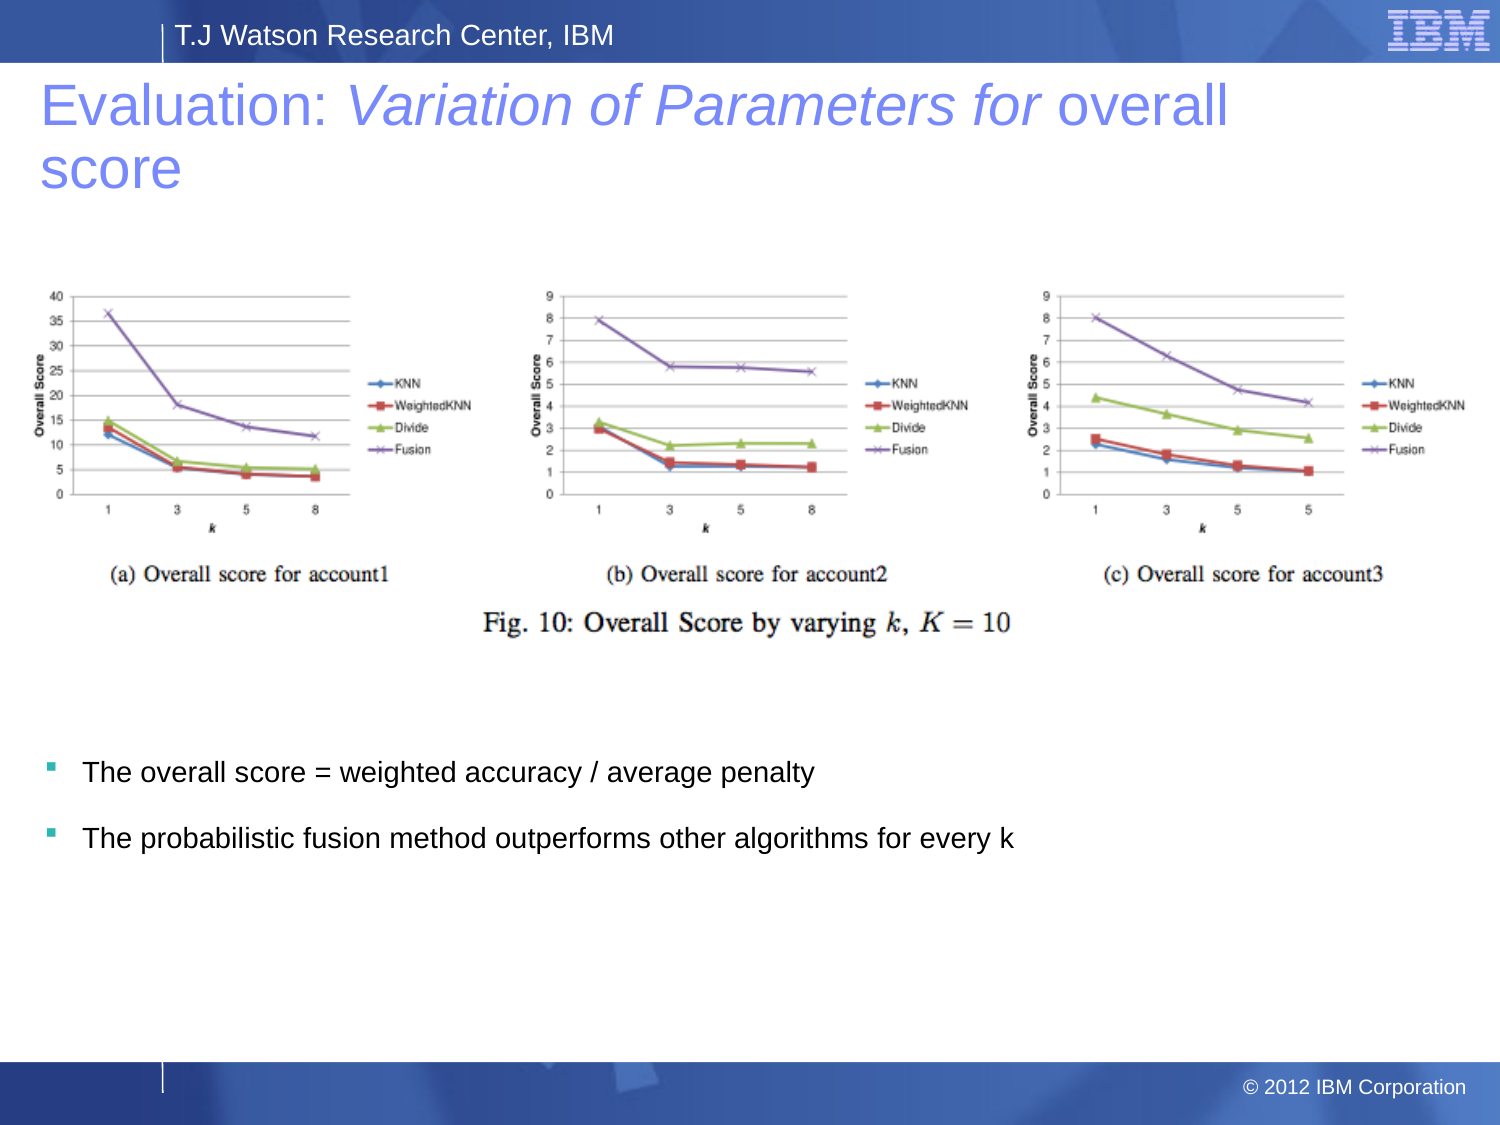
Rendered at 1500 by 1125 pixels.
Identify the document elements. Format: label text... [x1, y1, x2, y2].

title Evaluation: Variation of Parameters for overall score [25, 127, 1378, 209]
picture [0, 0, 1500, 62]
list The overall score = weighted accuracy / average penalty The probabilistic fusion method outperforms other algorithms for every k [29, 745, 1432, 876]
picture [0, 1063, 1500, 1125]
picture [0, 251, 1500, 646]
